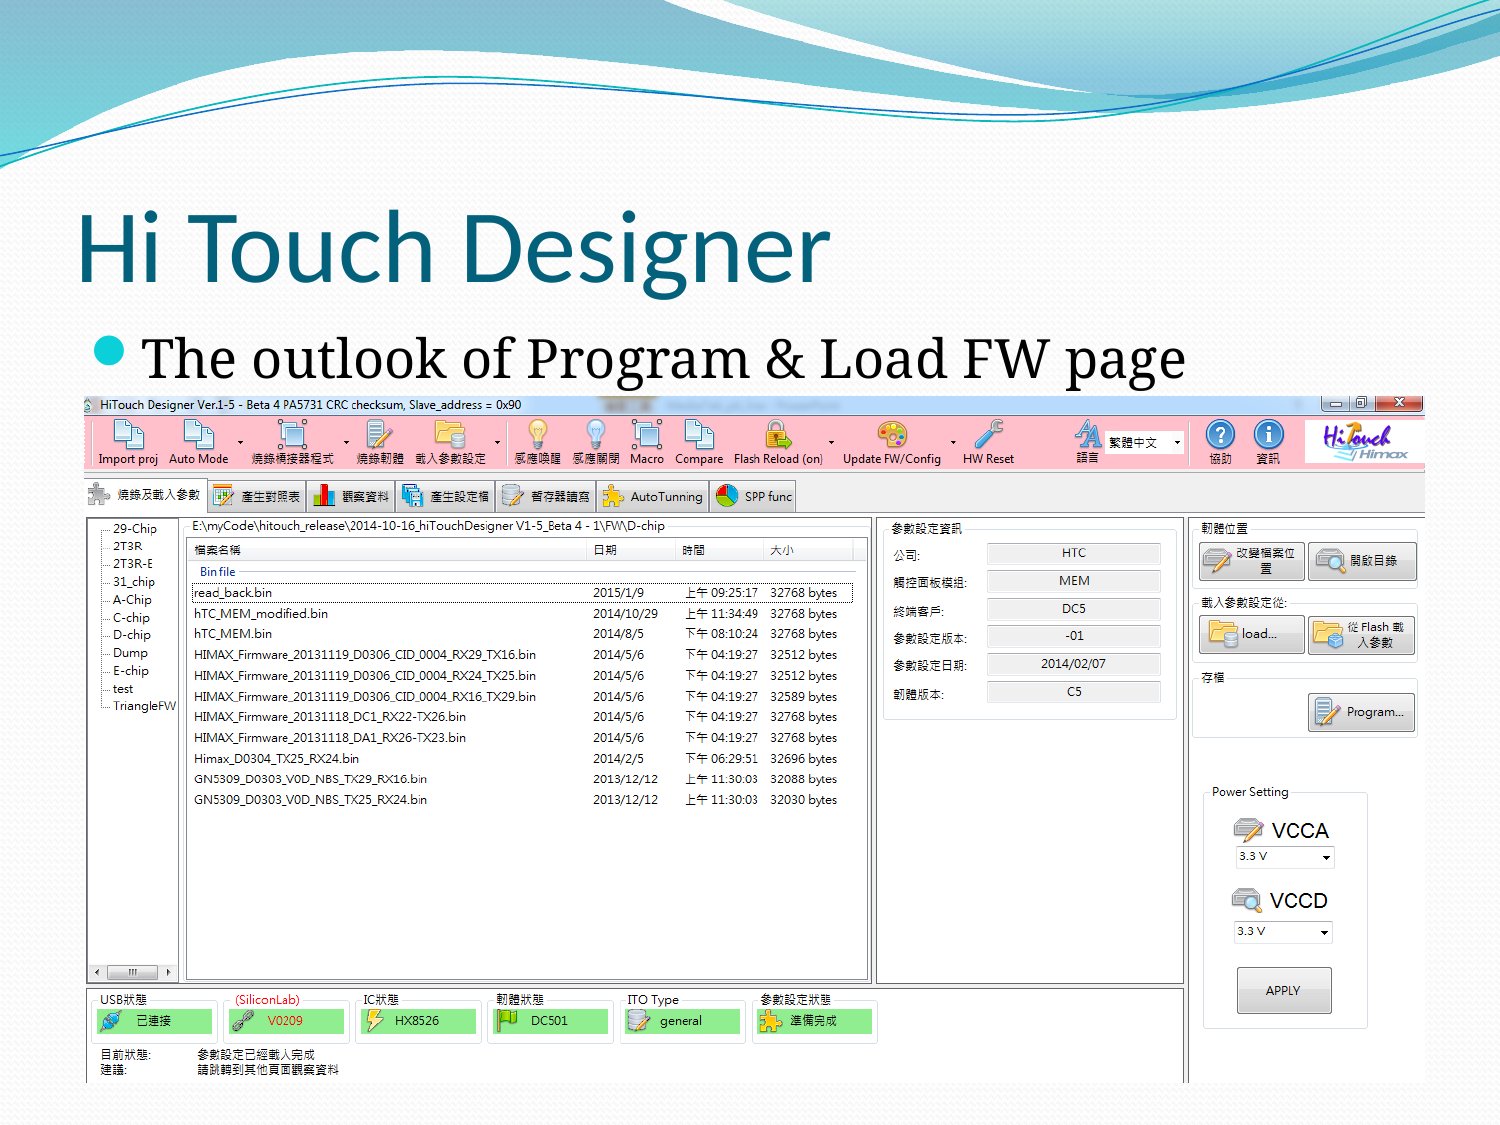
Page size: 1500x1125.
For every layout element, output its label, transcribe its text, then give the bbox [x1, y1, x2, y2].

list The outlook of Program & Load FW page [75, 317, 1425, 1038]
title Hi Touch Designer [75, 115, 1425, 303]
picture [84, 396, 1426, 1083]
